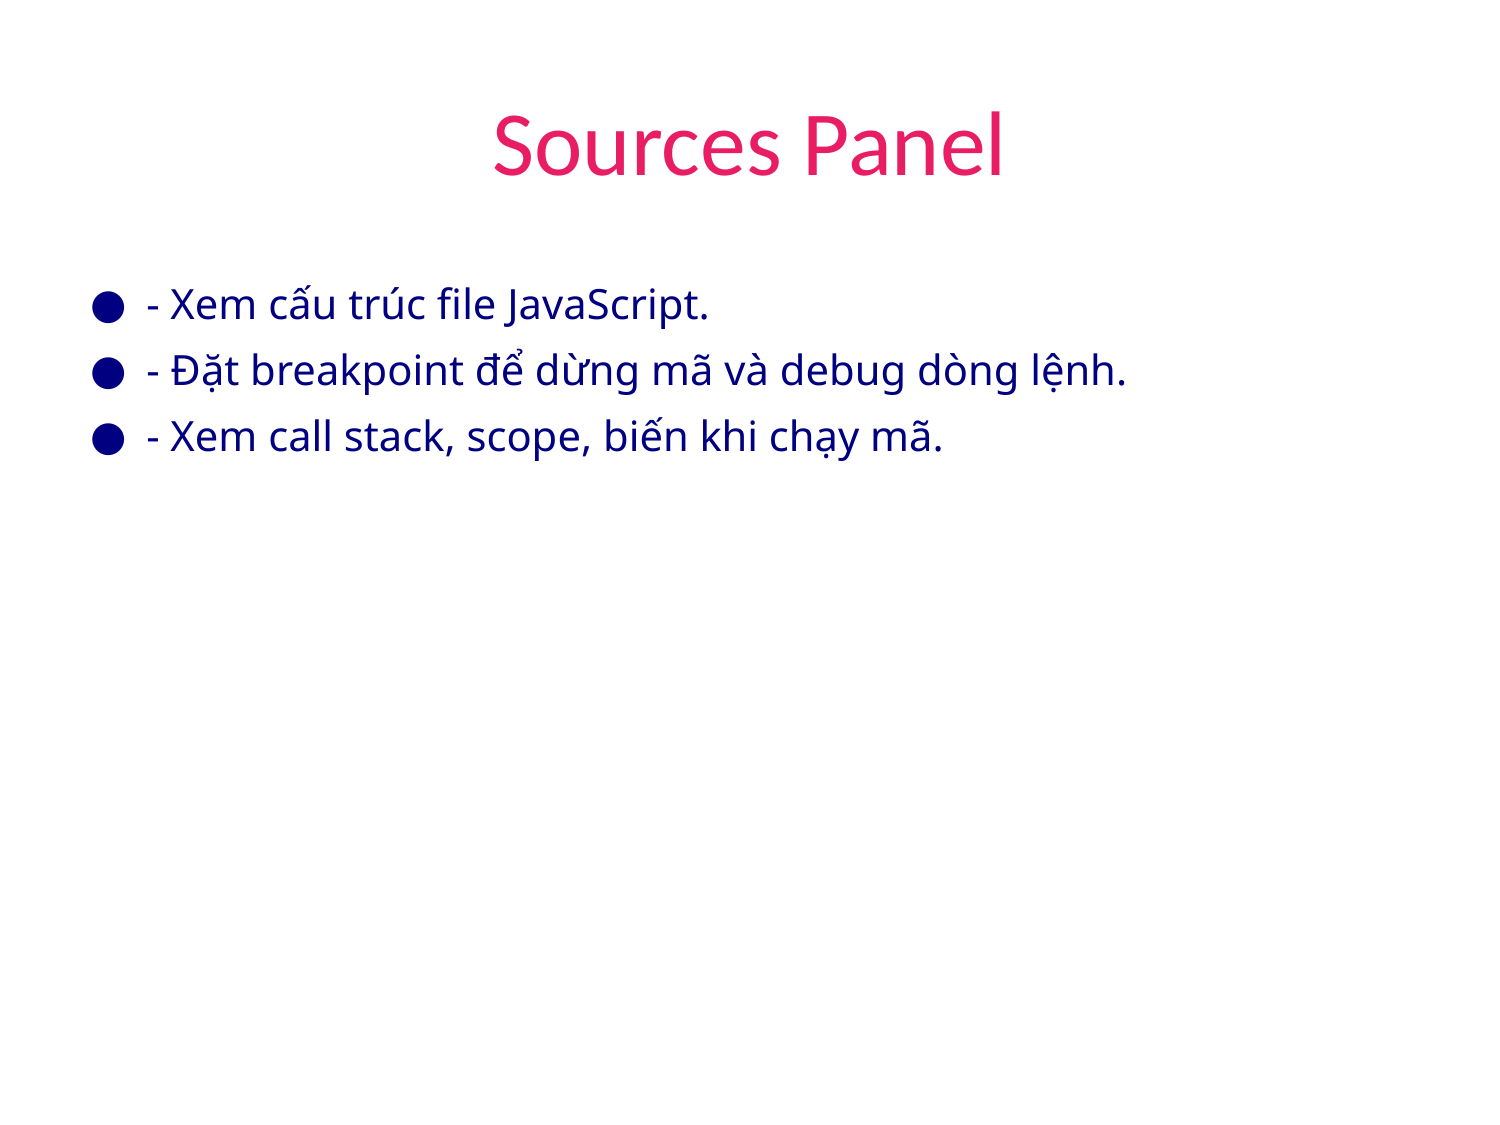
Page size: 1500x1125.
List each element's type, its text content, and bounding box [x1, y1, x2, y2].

title Sources Panel [75, 45, 1425, 233]
list - Xem cấu trúc file JavaScript. - Đặt breakpoint để dừng mã và debug dòng lệnh. - Xem call stack, scope, biến khi chạy mã. [75, 262, 1425, 1005]
